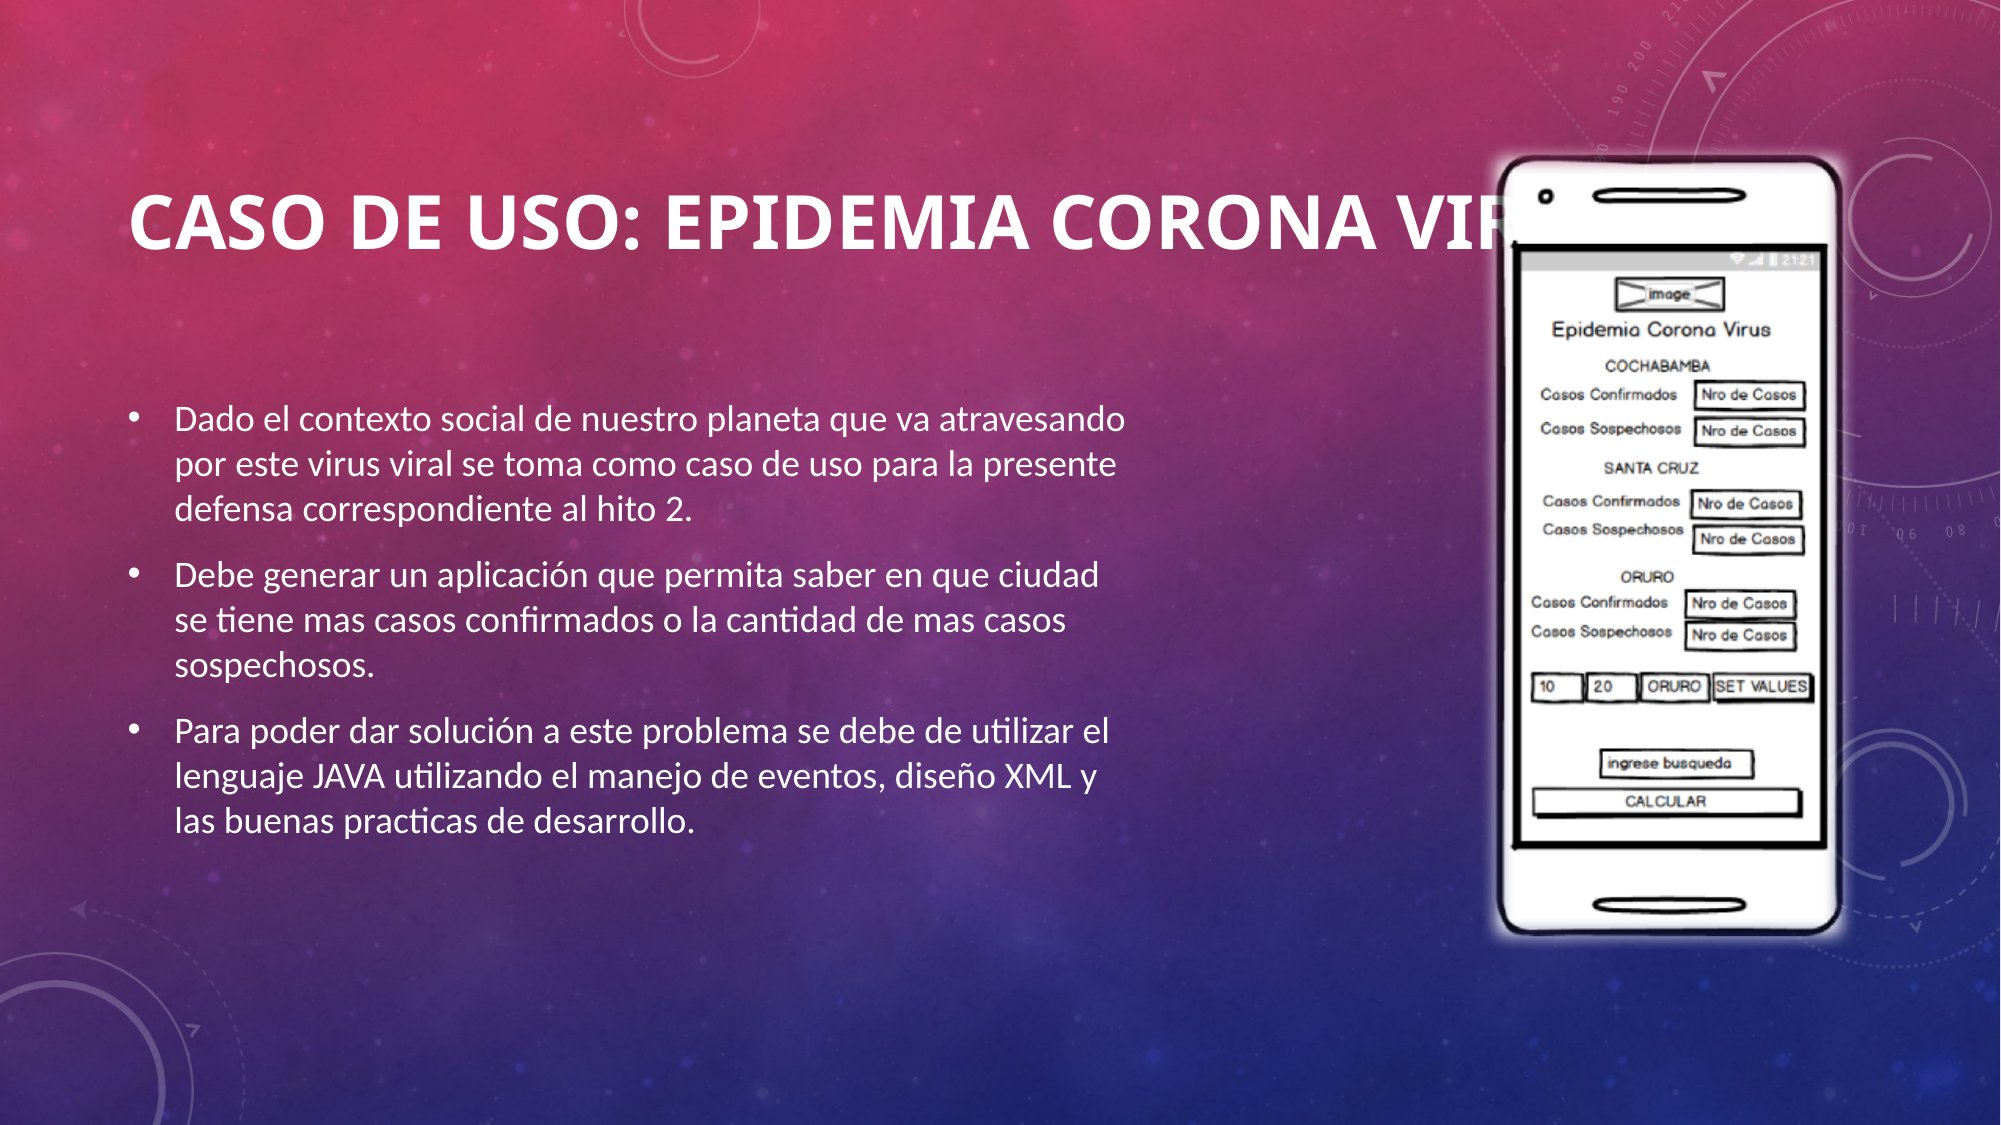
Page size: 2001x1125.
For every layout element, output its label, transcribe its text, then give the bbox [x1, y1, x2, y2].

picture [0, 0, 2001, 1125]
list Dado el contexto social de nuestro planeta que va atravesando por este virus viral se toma como caso de uso para la presente defensa correspondiente al hito 2. Debe generar un aplicación que permita saber en que ciudad se tiene mas casos confirmados o la cantidad de mas casos sospechosos. Para poder dar solución a este problema se debe de utilizar el lenguaje JAVA utilizando el manejo de eventos, diseño XML y las buenas practicas de desarrollo. [112, 351, 1146, 950]
title Caso de Uso: Epidemia corona virus [112, 99, 1775, 339]
